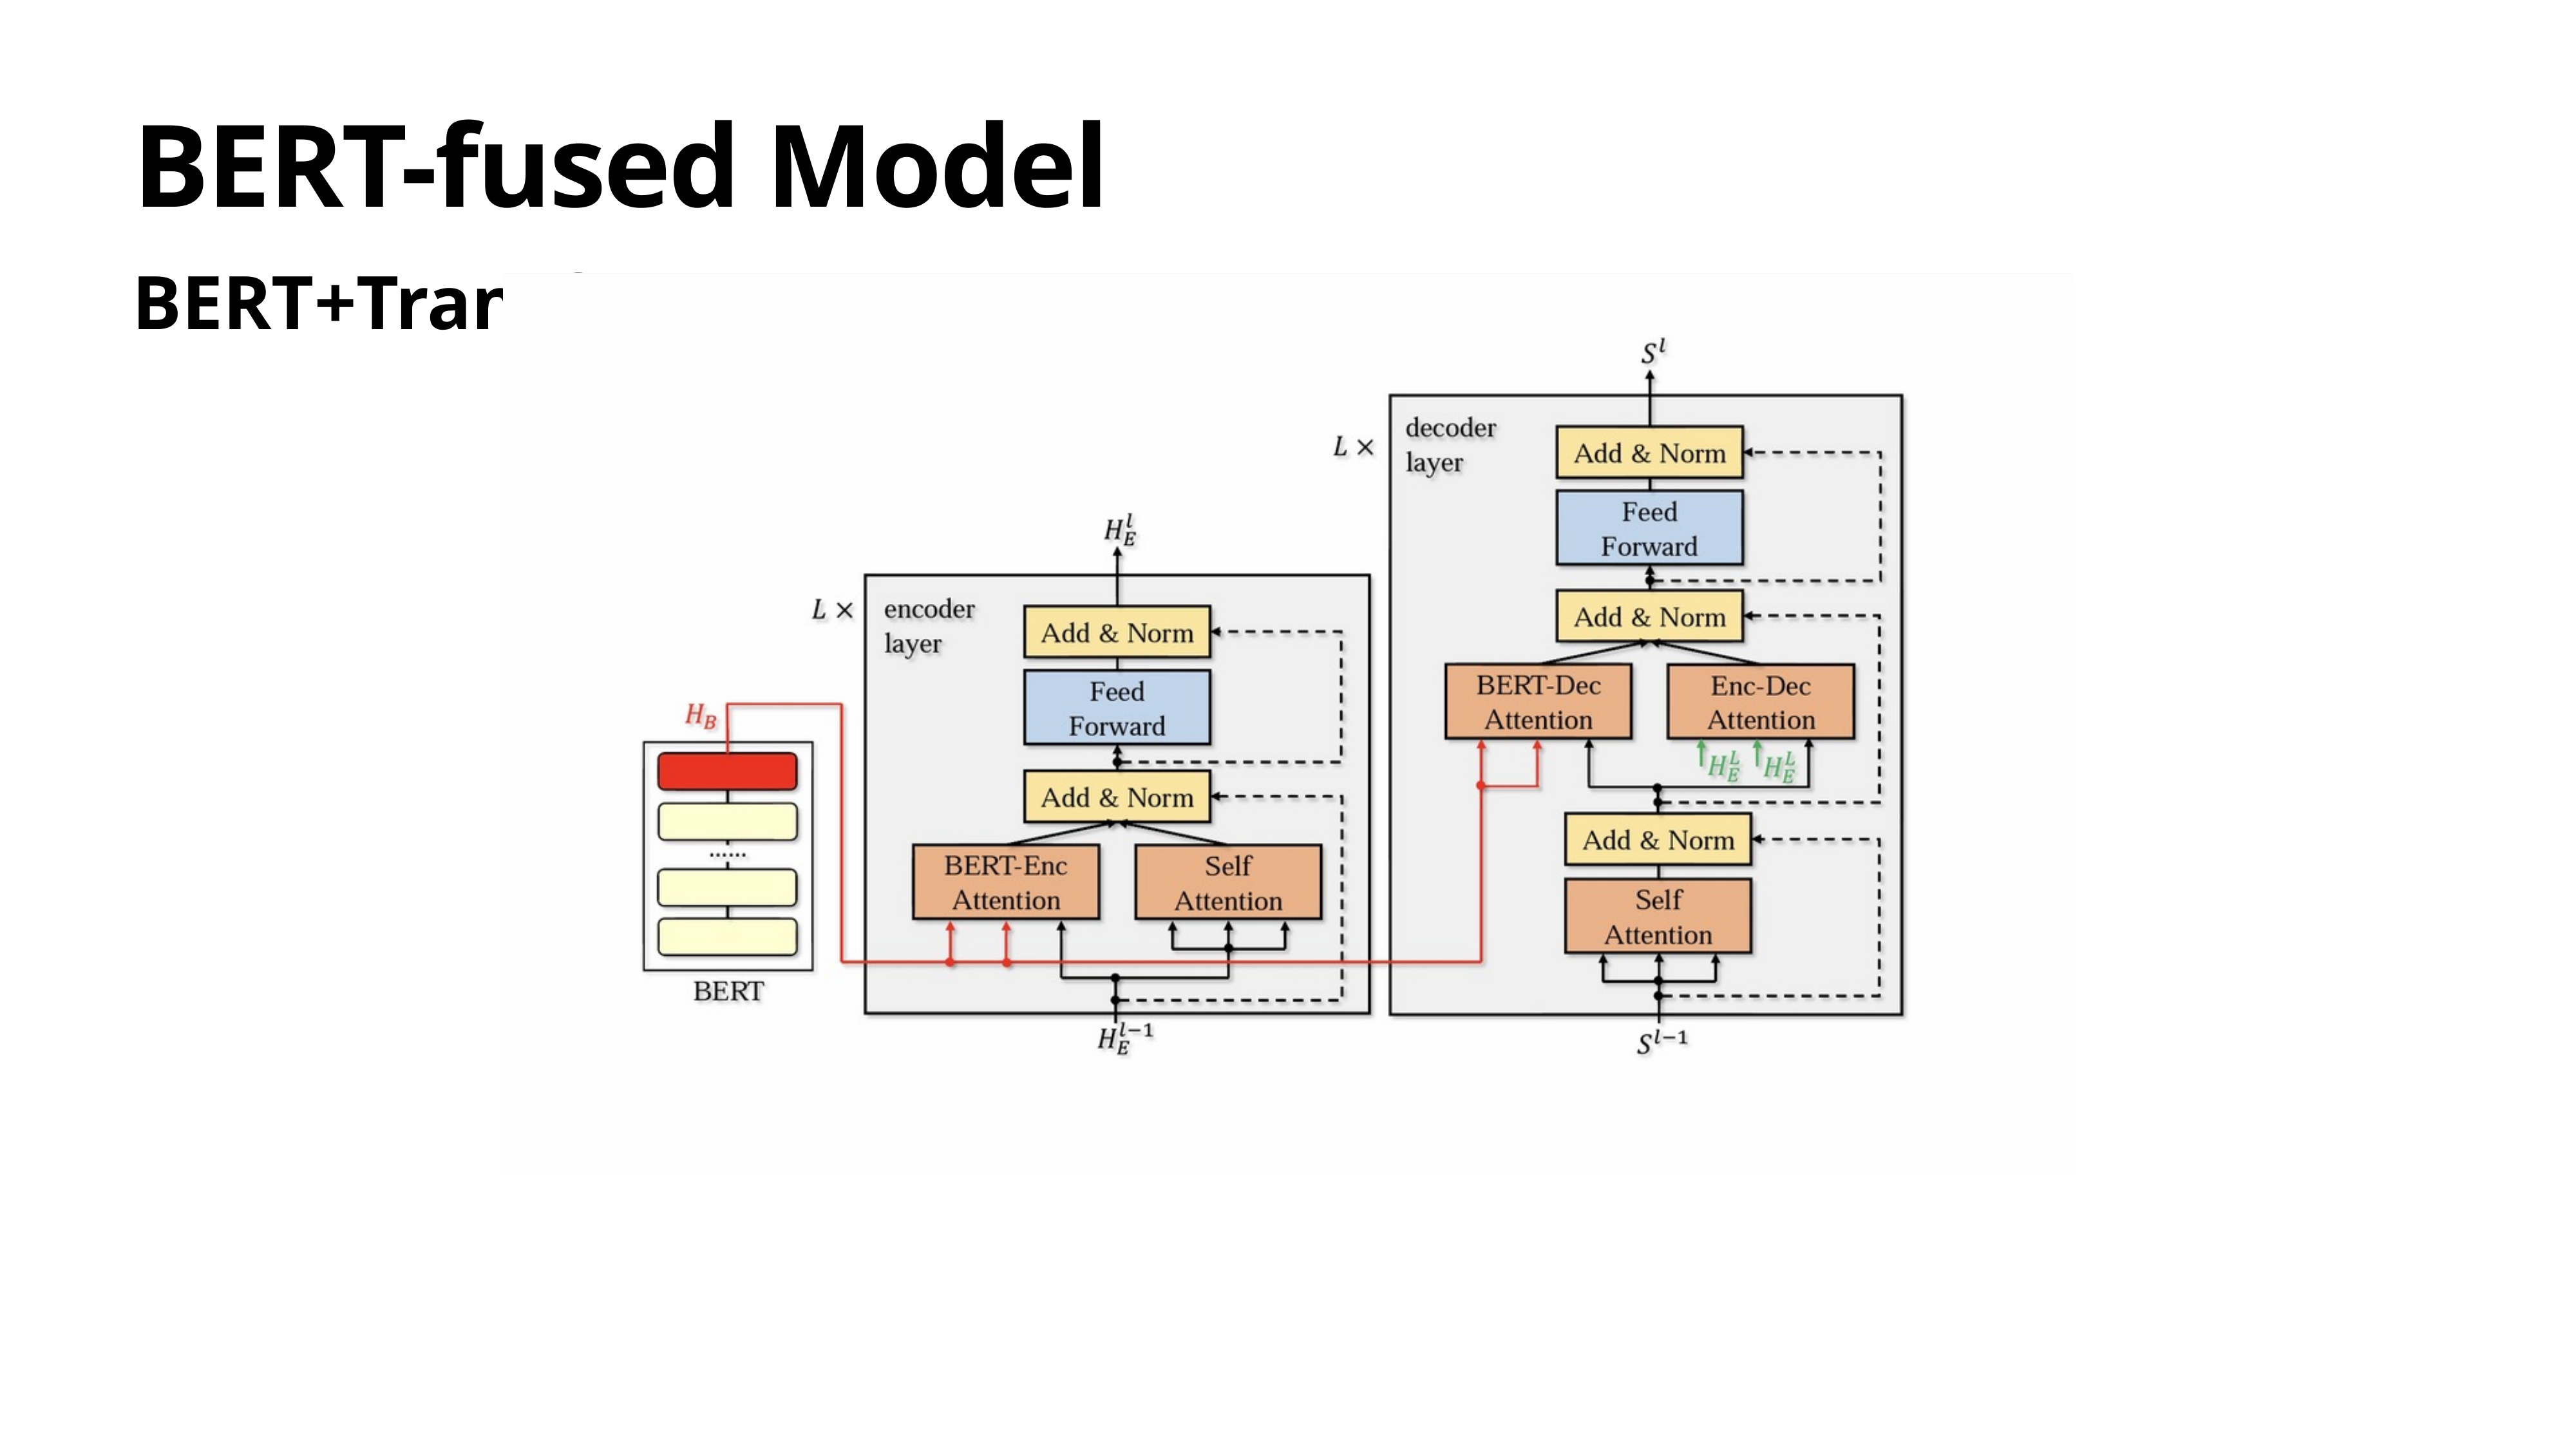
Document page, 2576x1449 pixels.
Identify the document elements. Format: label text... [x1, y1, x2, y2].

title BERT-fused Model [127, 113, 2449, 250]
picture [502, 273, 2073, 1176]
list BERT+Transformer+… [127, 250, 2449, 350]
